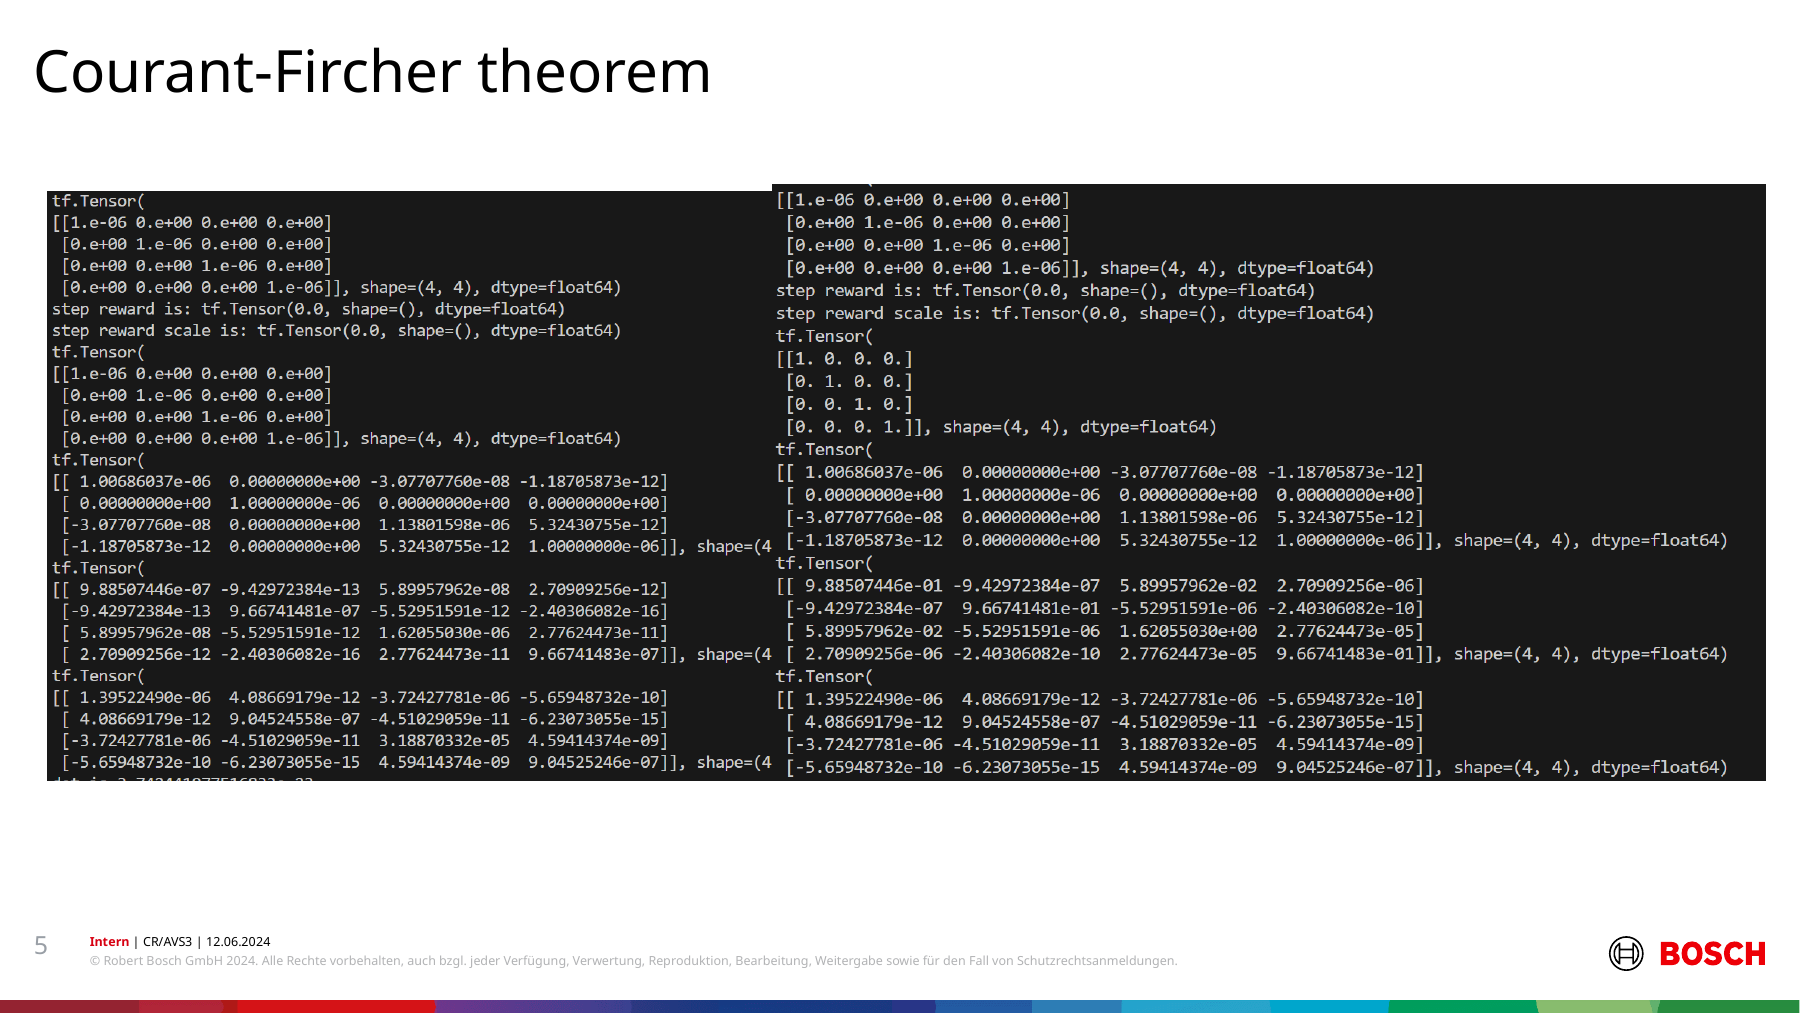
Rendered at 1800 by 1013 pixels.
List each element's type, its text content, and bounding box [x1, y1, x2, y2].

picture [0, 1000, 1270, 1013]
slide_number 5 [33, 929, 81, 997]
picture [47, 184, 1766, 781]
picture [1388, 1000, 1800, 1013]
list Courant-Fircher theorem [33, 42, 1766, 107]
